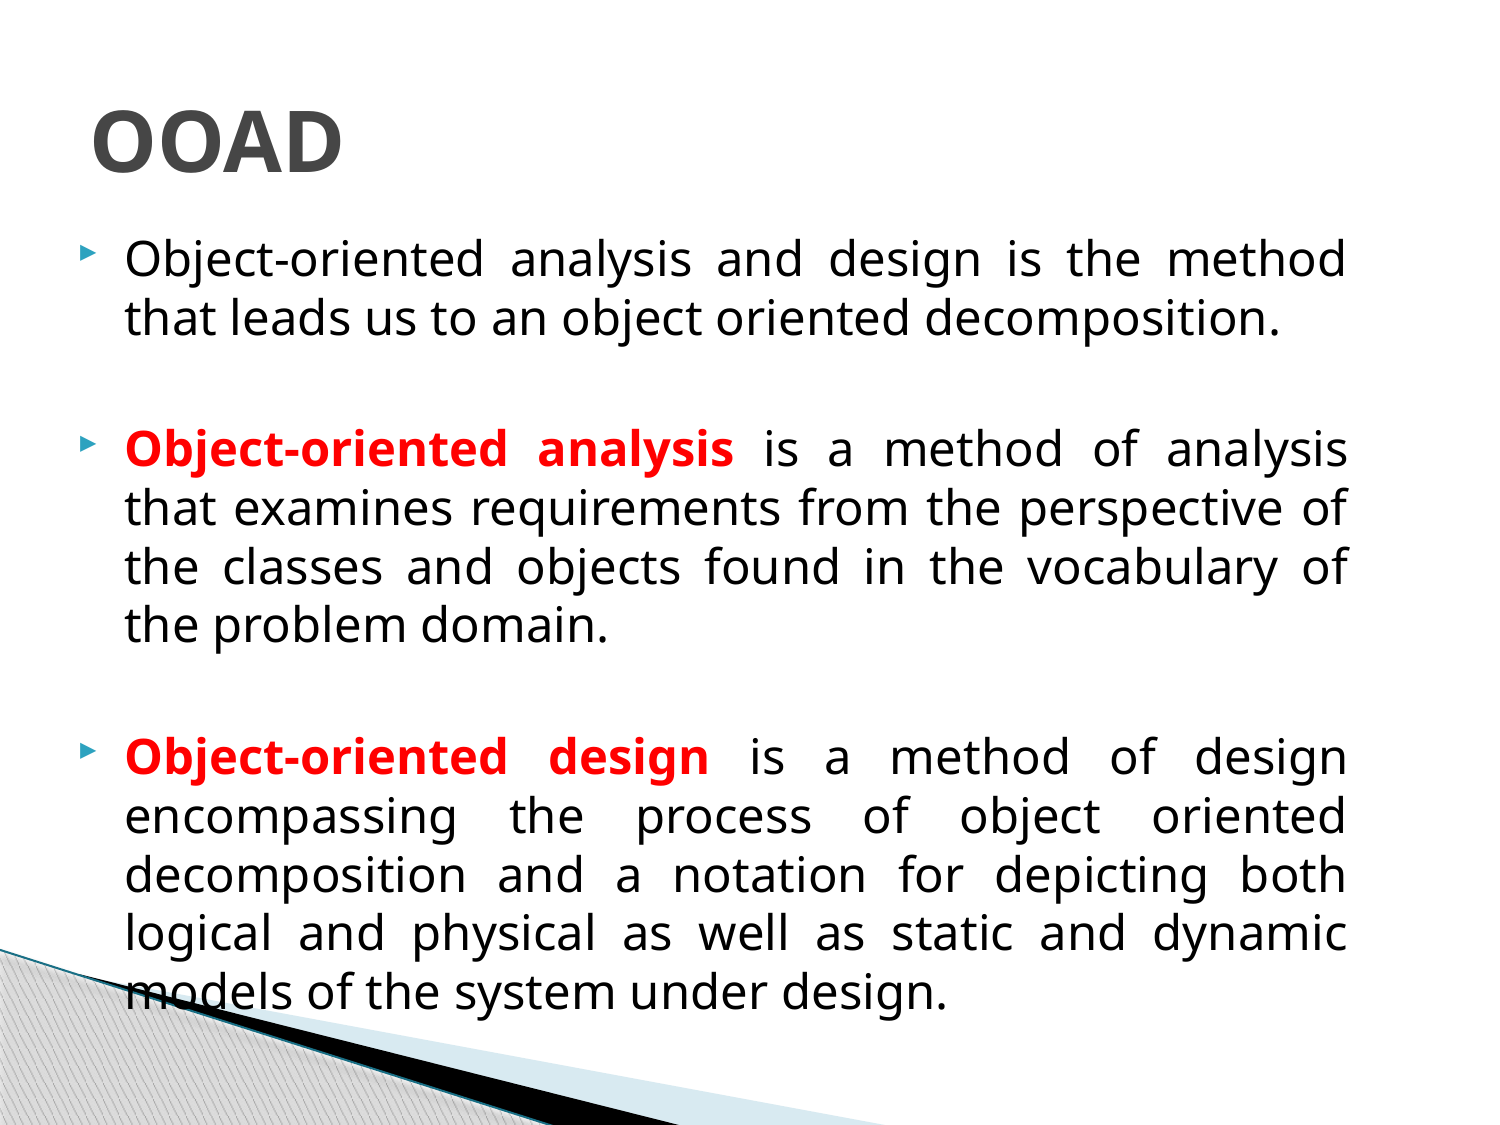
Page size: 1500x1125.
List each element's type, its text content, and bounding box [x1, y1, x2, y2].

list Object-oriented analysis and design is the method that leads us to an object oriented decomposition. Object-oriented analysis is a method of analysis that examines requirements from the perspective of the classes and objects found in the vocabulary of the problem domain. Object-oriented design is a method of design encompassing the process of object oriented decomposition and a notation for depicting both logical and physical as well as static and dynamic models of the system under design. [53, 219, 1365, 1043]
title OOAD [75, 45, 1425, 233]
